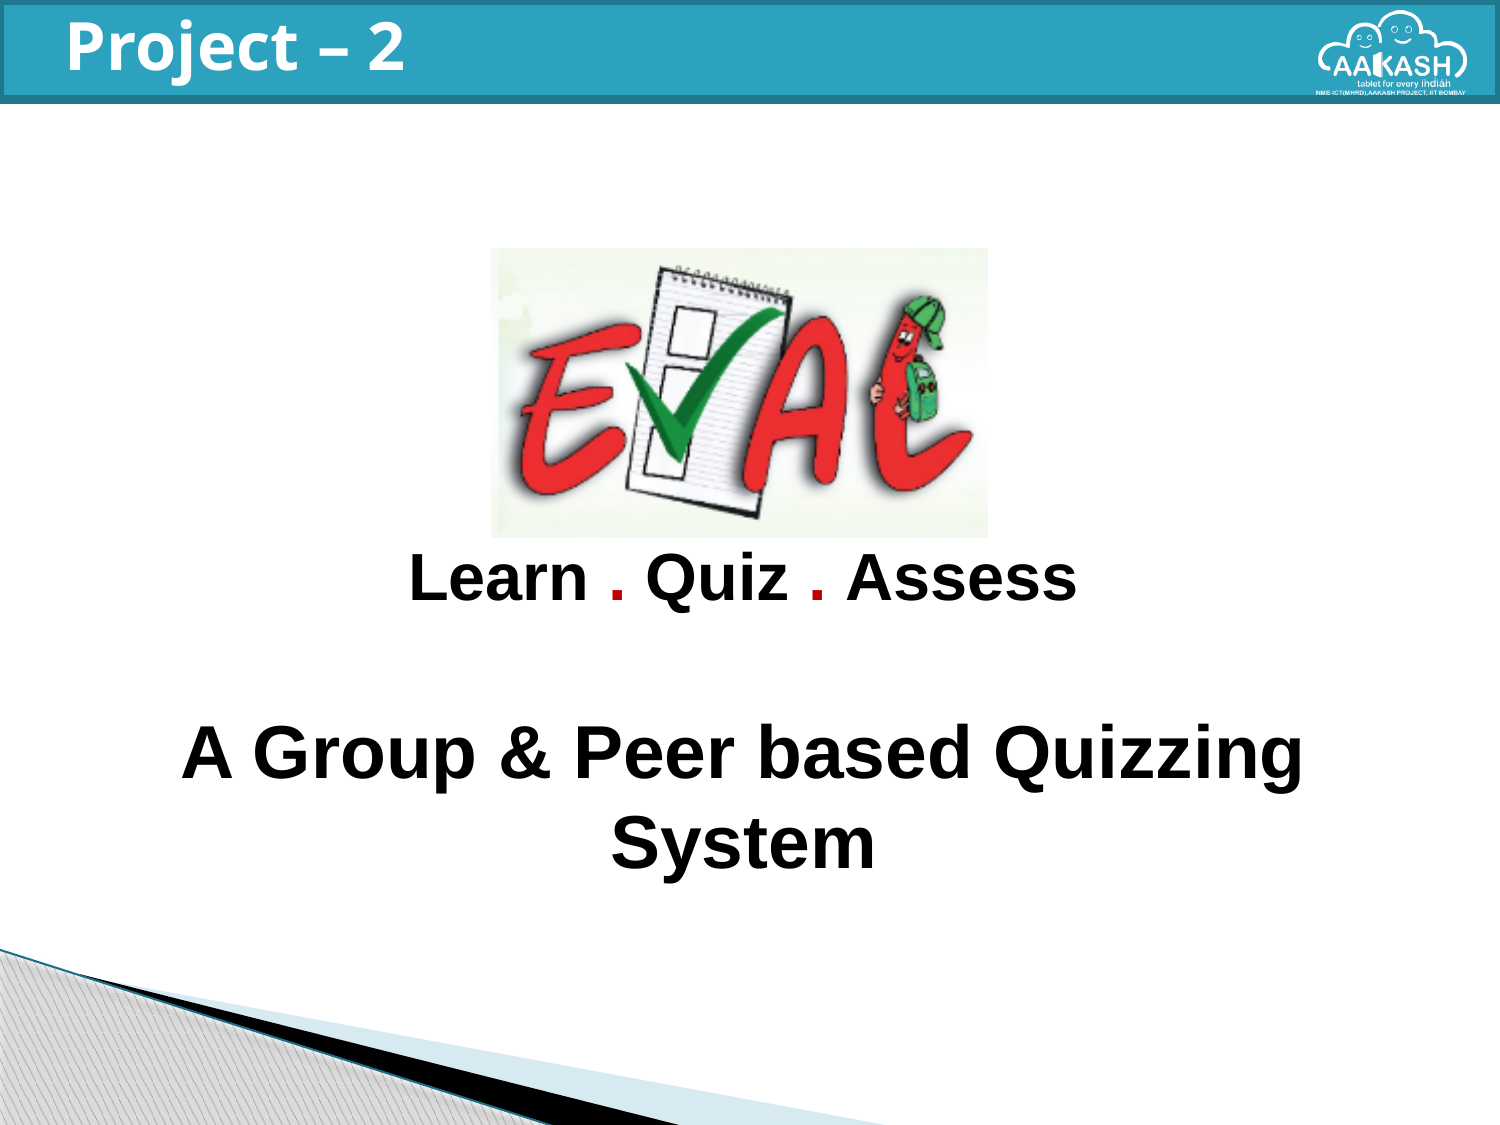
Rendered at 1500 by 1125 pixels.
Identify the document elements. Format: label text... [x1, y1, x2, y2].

text_box Learn . Quiz . Assess A Group & Peer based Quizzing System [137, 526, 1350, 892]
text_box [0, 0, 1500, 101]
picture [491, 248, 988, 538]
